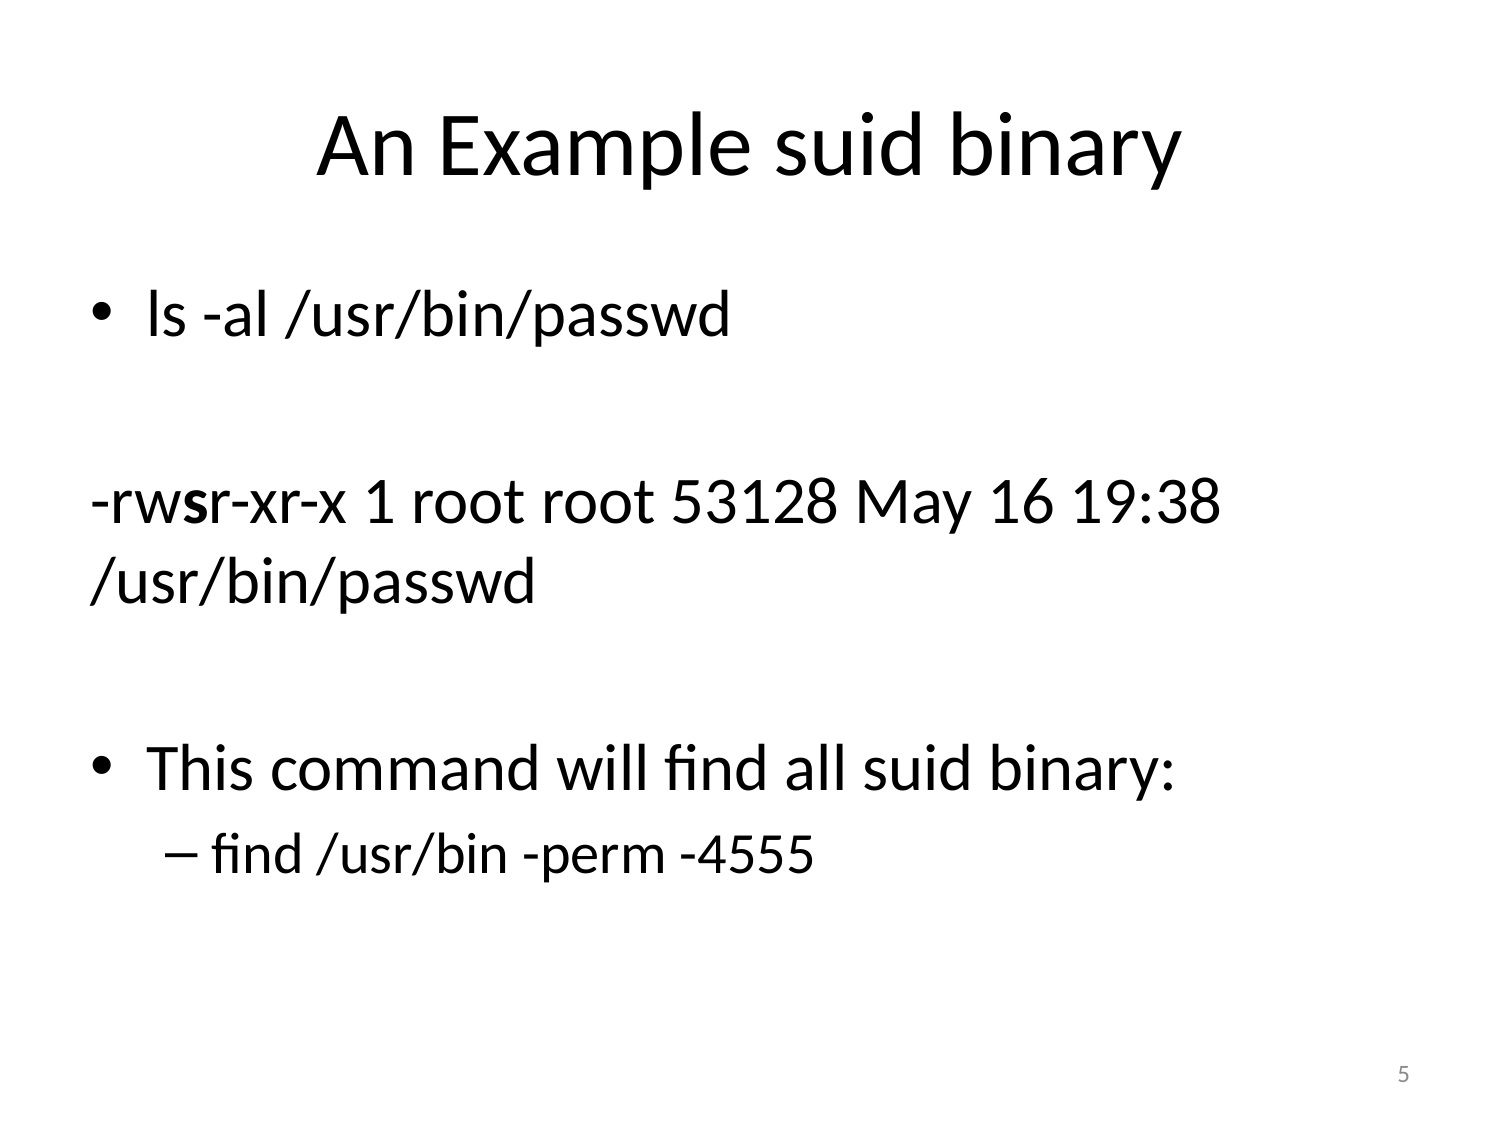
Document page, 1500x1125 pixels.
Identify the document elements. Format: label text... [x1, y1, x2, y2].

slide_number 5 [1074, 1042, 1425, 1103]
list ls -al /usr/bin/passwd -rwsr-xr-x 1 root root 53128 May 16 19:38 /usr/bin/passwd This command will find all suid binary: find /usr/bin -perm -4555 [75, 262, 1425, 1005]
title An Example suid binary [75, 45, 1425, 233]
